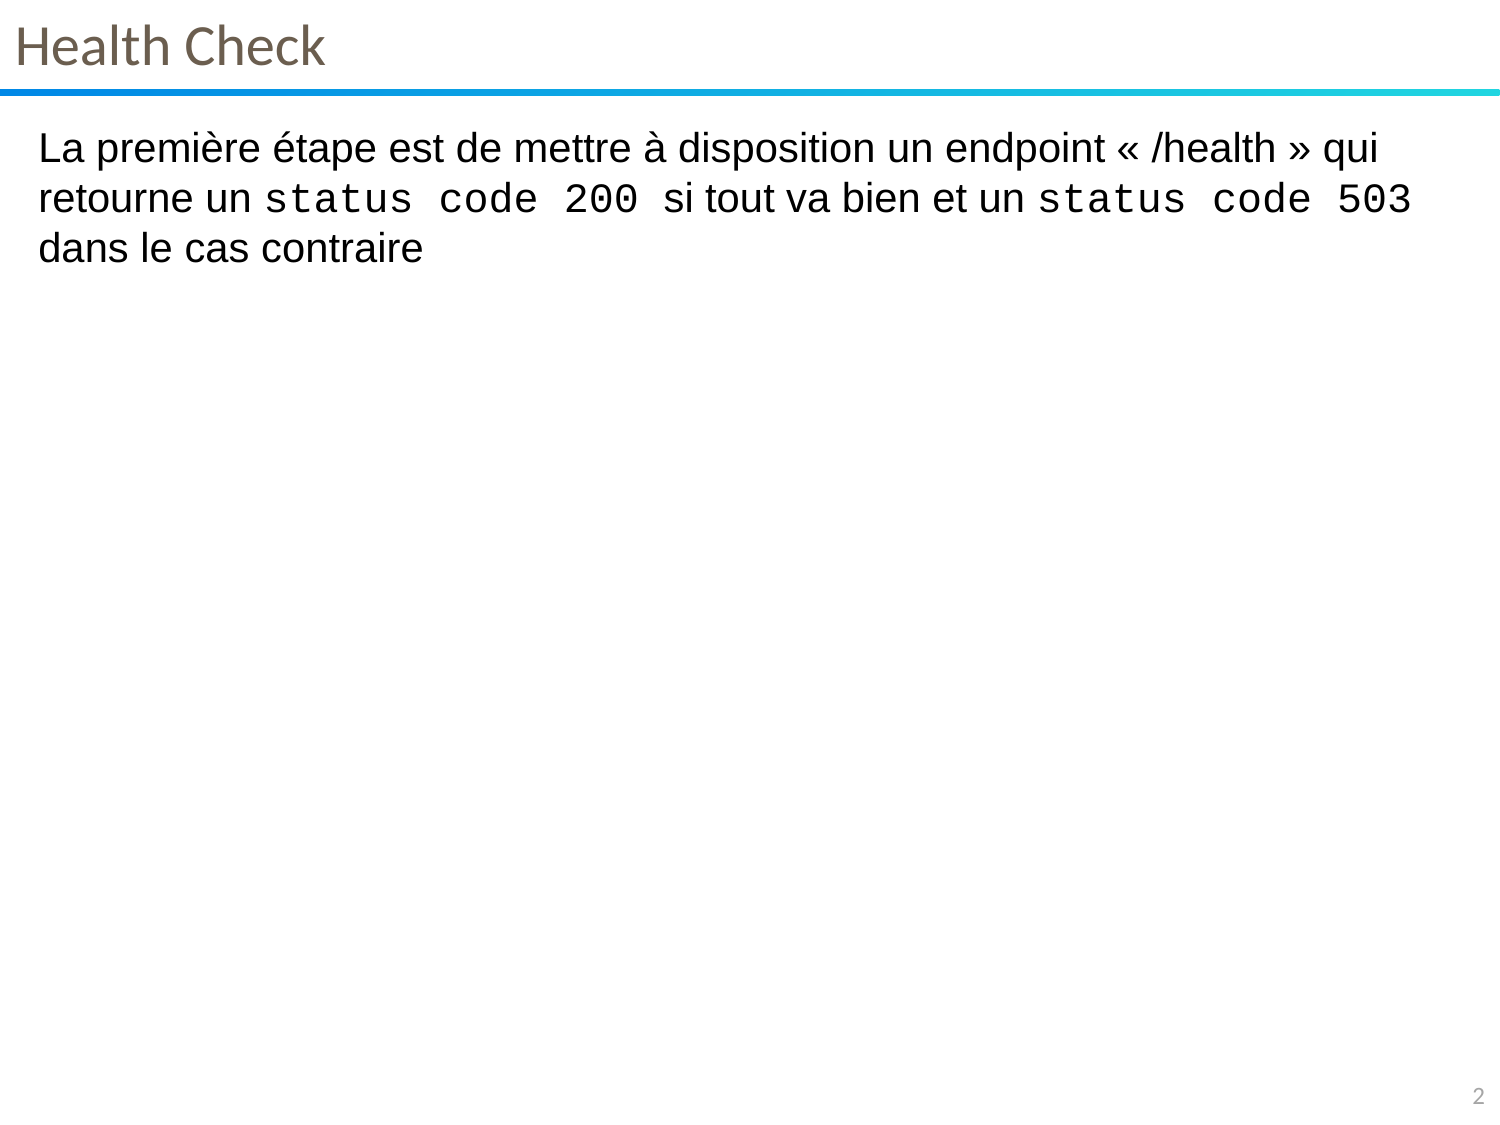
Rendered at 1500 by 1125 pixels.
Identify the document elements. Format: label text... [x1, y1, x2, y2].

picture [301, 89, 309, 96]
text_box La première étape est de mettre à disposition un endpoint « /health » qui retourne un status code 200 si tout va bien et un status code 503 dans le cas contraire [23, 113, 1477, 279]
picture [841, 89, 847, 96]
text_box Health Check [0, 0, 1500, 85]
